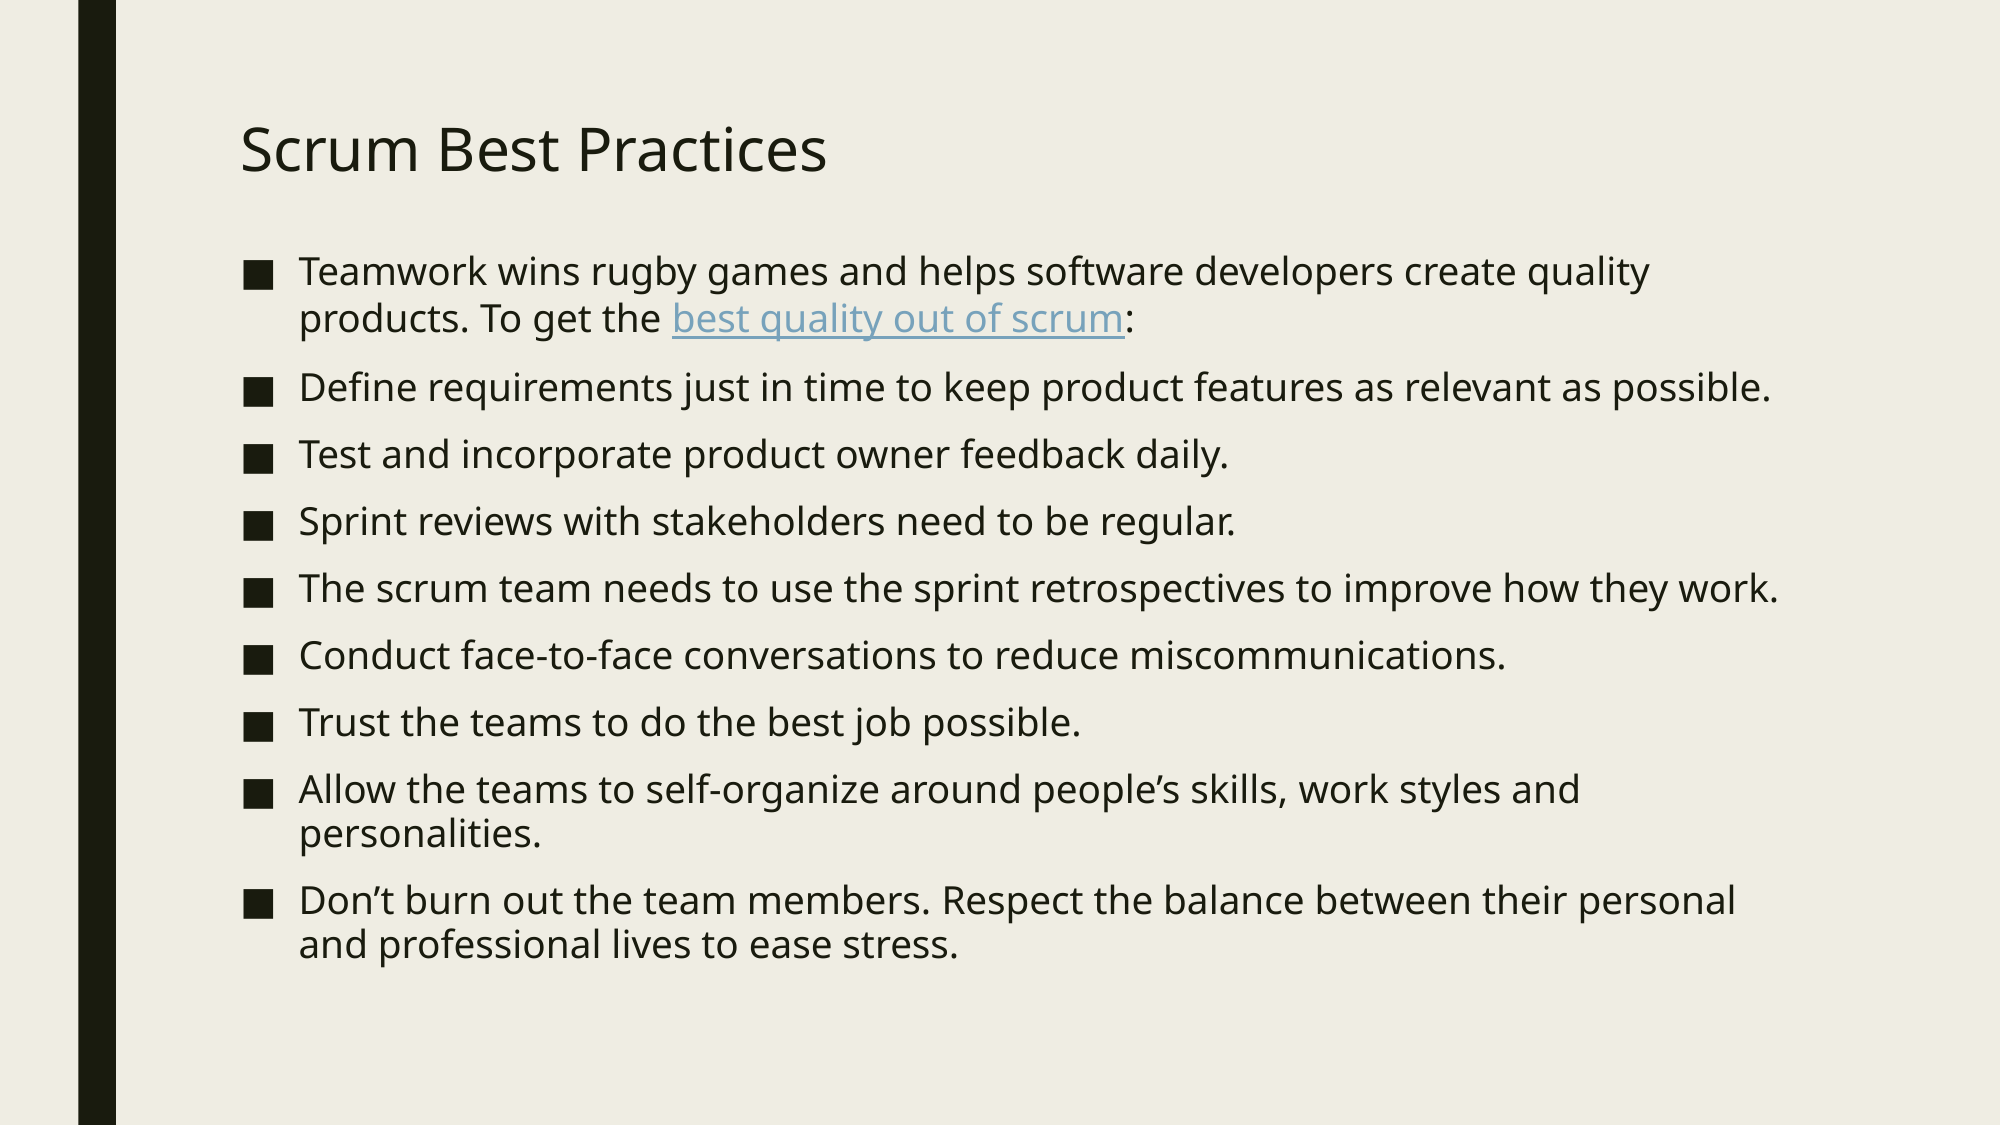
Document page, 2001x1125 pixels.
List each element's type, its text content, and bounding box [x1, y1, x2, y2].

title Scrum Best Practices [225, 112, 1800, 242]
list Teamwork wins rugby games and helps software developers create quality products. To get the best quality out of scrum: Define requirements just in time to keep product features as relevant as possible. Test and incorporate product owner feedback daily. Sprint reviews with stakeholders need to be regular. The scrum team needs to use the sprint retrospectives to improve how they work. Conduct face-to-face conversations to reduce miscommunications. Trust the teams to do the best job possible. Allow the teams to self-organize around people’s skills, work styles and personalities. Don’t burn out the team members. Respect the balance between their personal and professional lives to ease stress. [225, 242, 1800, 1070]
